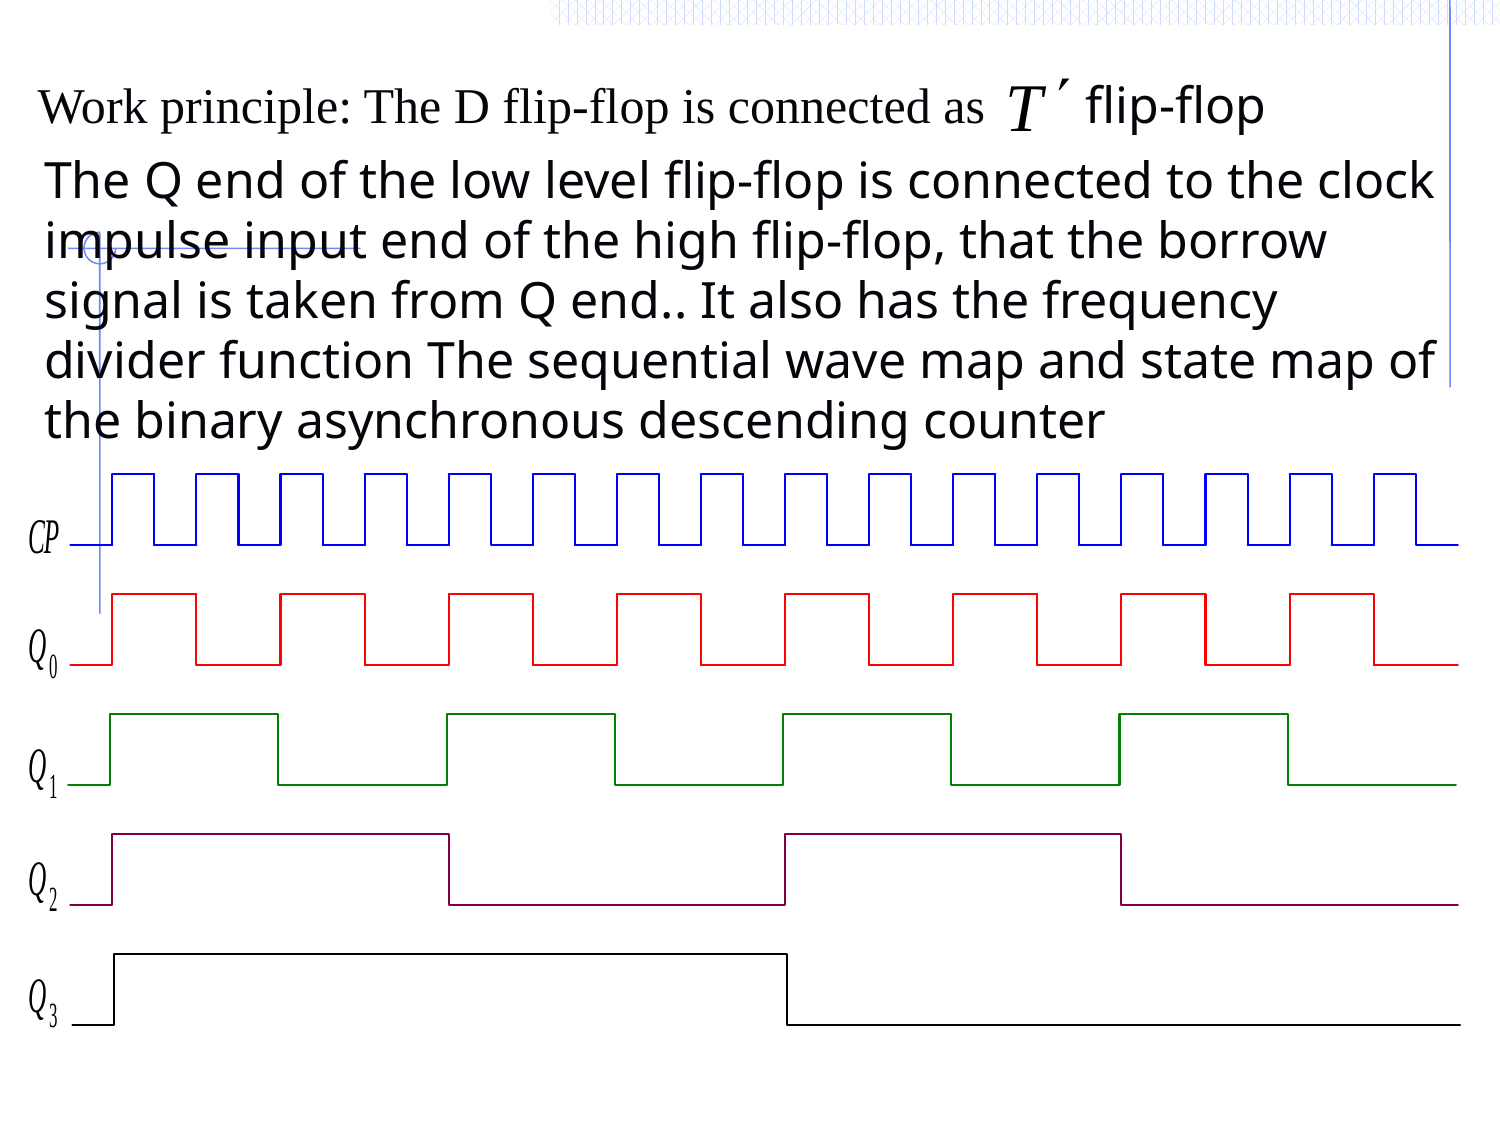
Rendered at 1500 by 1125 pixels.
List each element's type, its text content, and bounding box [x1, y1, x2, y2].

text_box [29, 66, 1288, 145]
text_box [17, 456, 1471, 1050]
text_box The Q end of the low level flip-flop is connected to the clock impulse input end of the high flip-flop, that the borrow signal is taken from Q end.. It also has the frequency divider function The sequential wave map and state map of the binary asynchronous descending counter [29, 141, 1459, 456]
